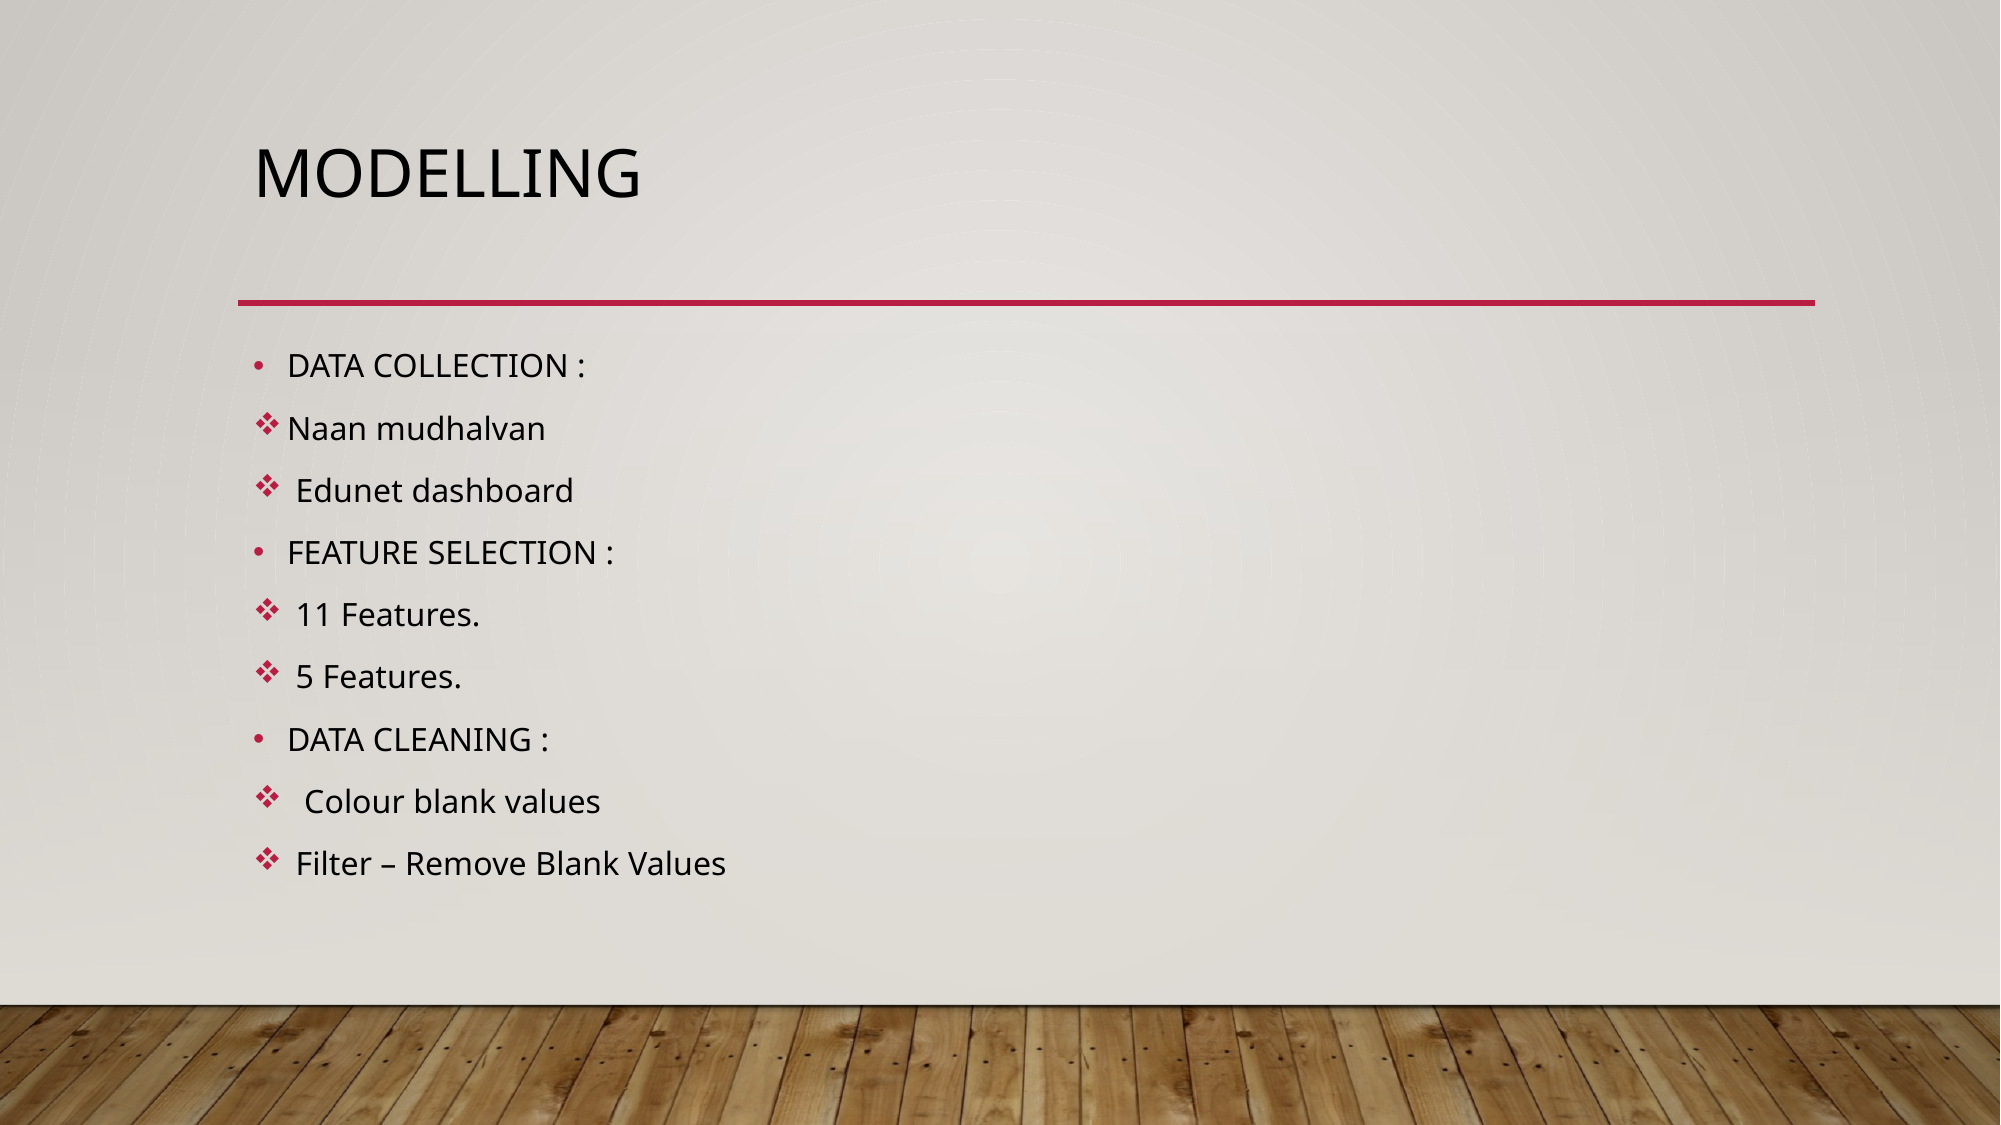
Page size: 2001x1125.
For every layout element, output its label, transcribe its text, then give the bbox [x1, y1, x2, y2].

list DATA COLLECTION : Naan mudhalvan Edunet dashboard FEATURE SELECTION : 11 Features. 5 Features. DATA CLEANING : Colour blank values Filter – Remove Blank Values [238, 330, 1814, 897]
title MODELLING [238, 131, 1814, 305]
picture [0, 1005, 2000, 1125]
